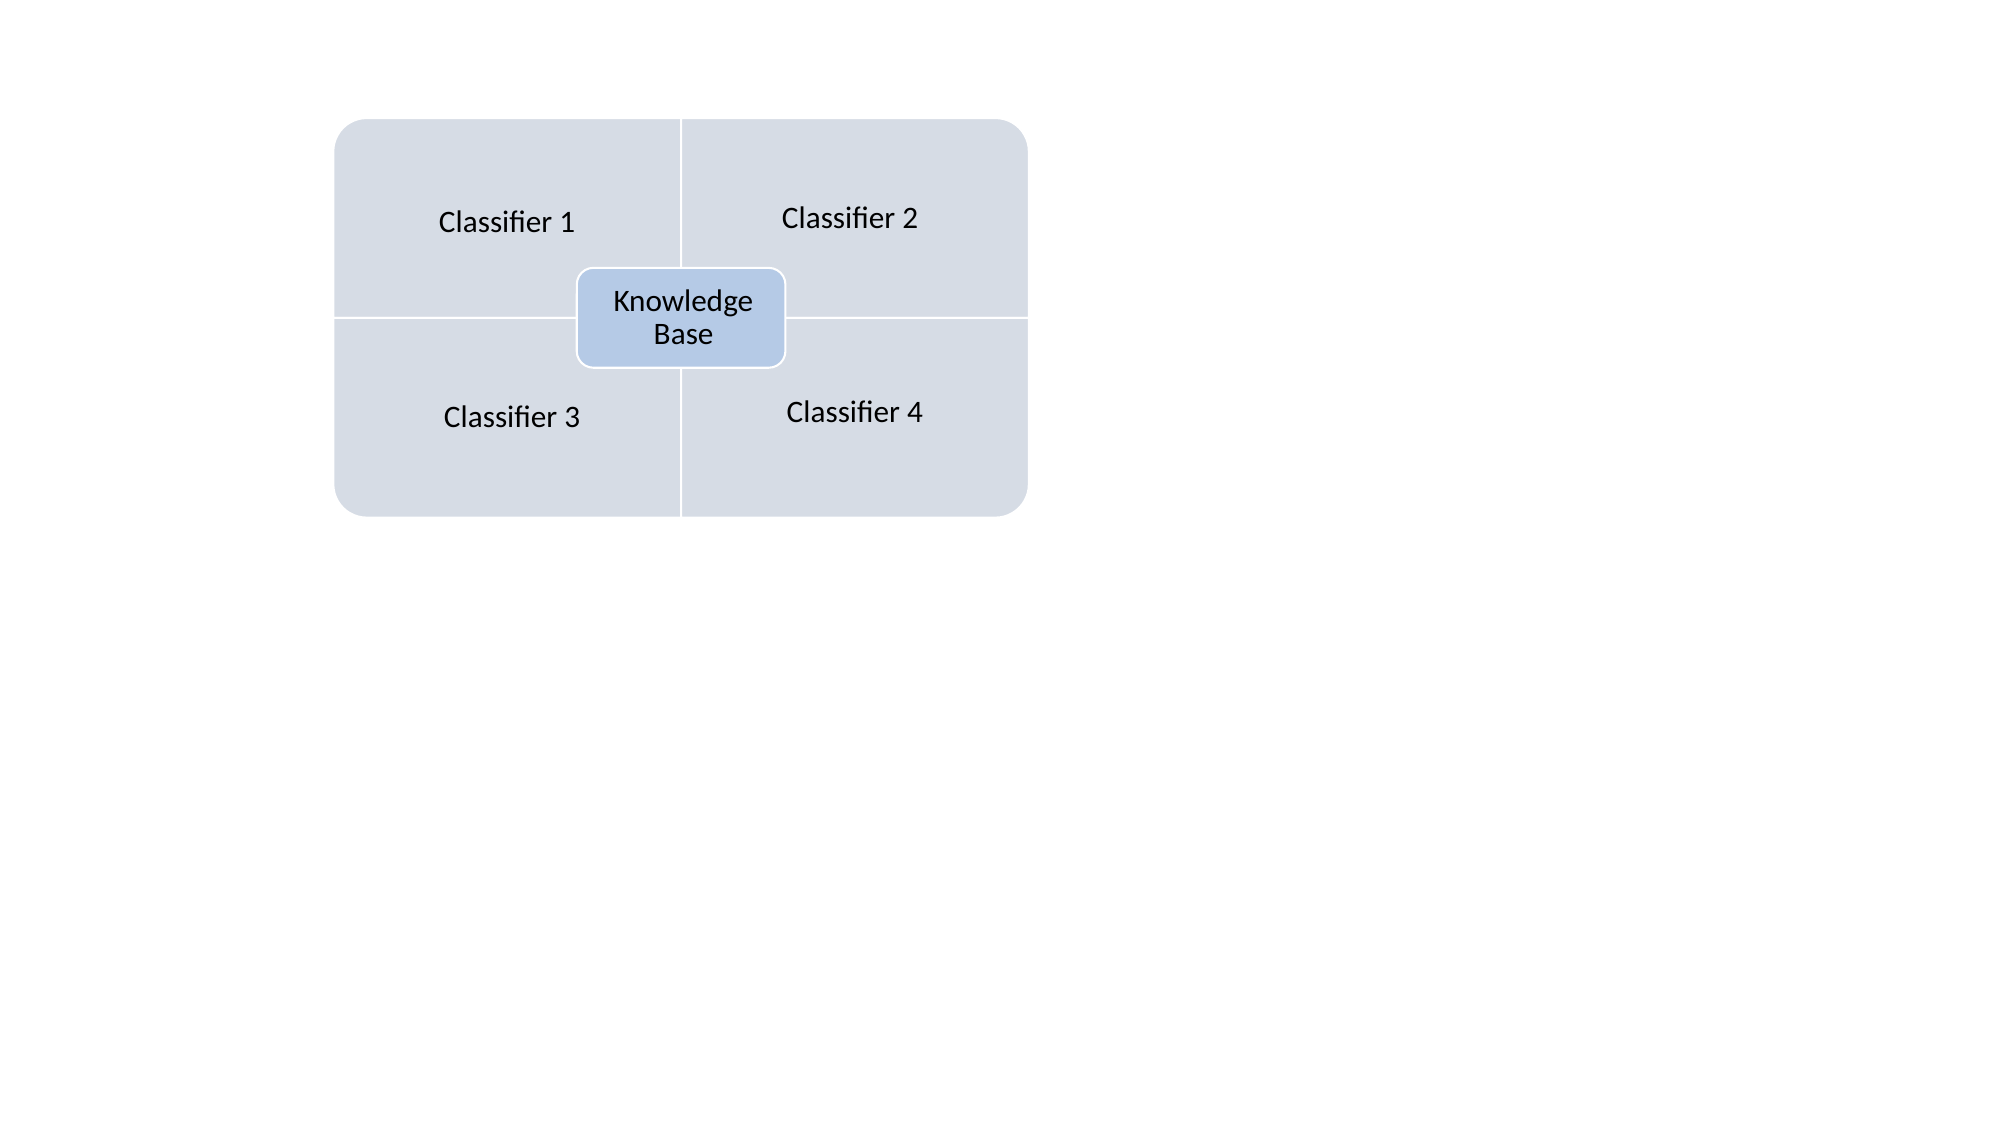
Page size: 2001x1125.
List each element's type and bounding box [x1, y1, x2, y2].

text_box [333, 117, 1029, 518]
